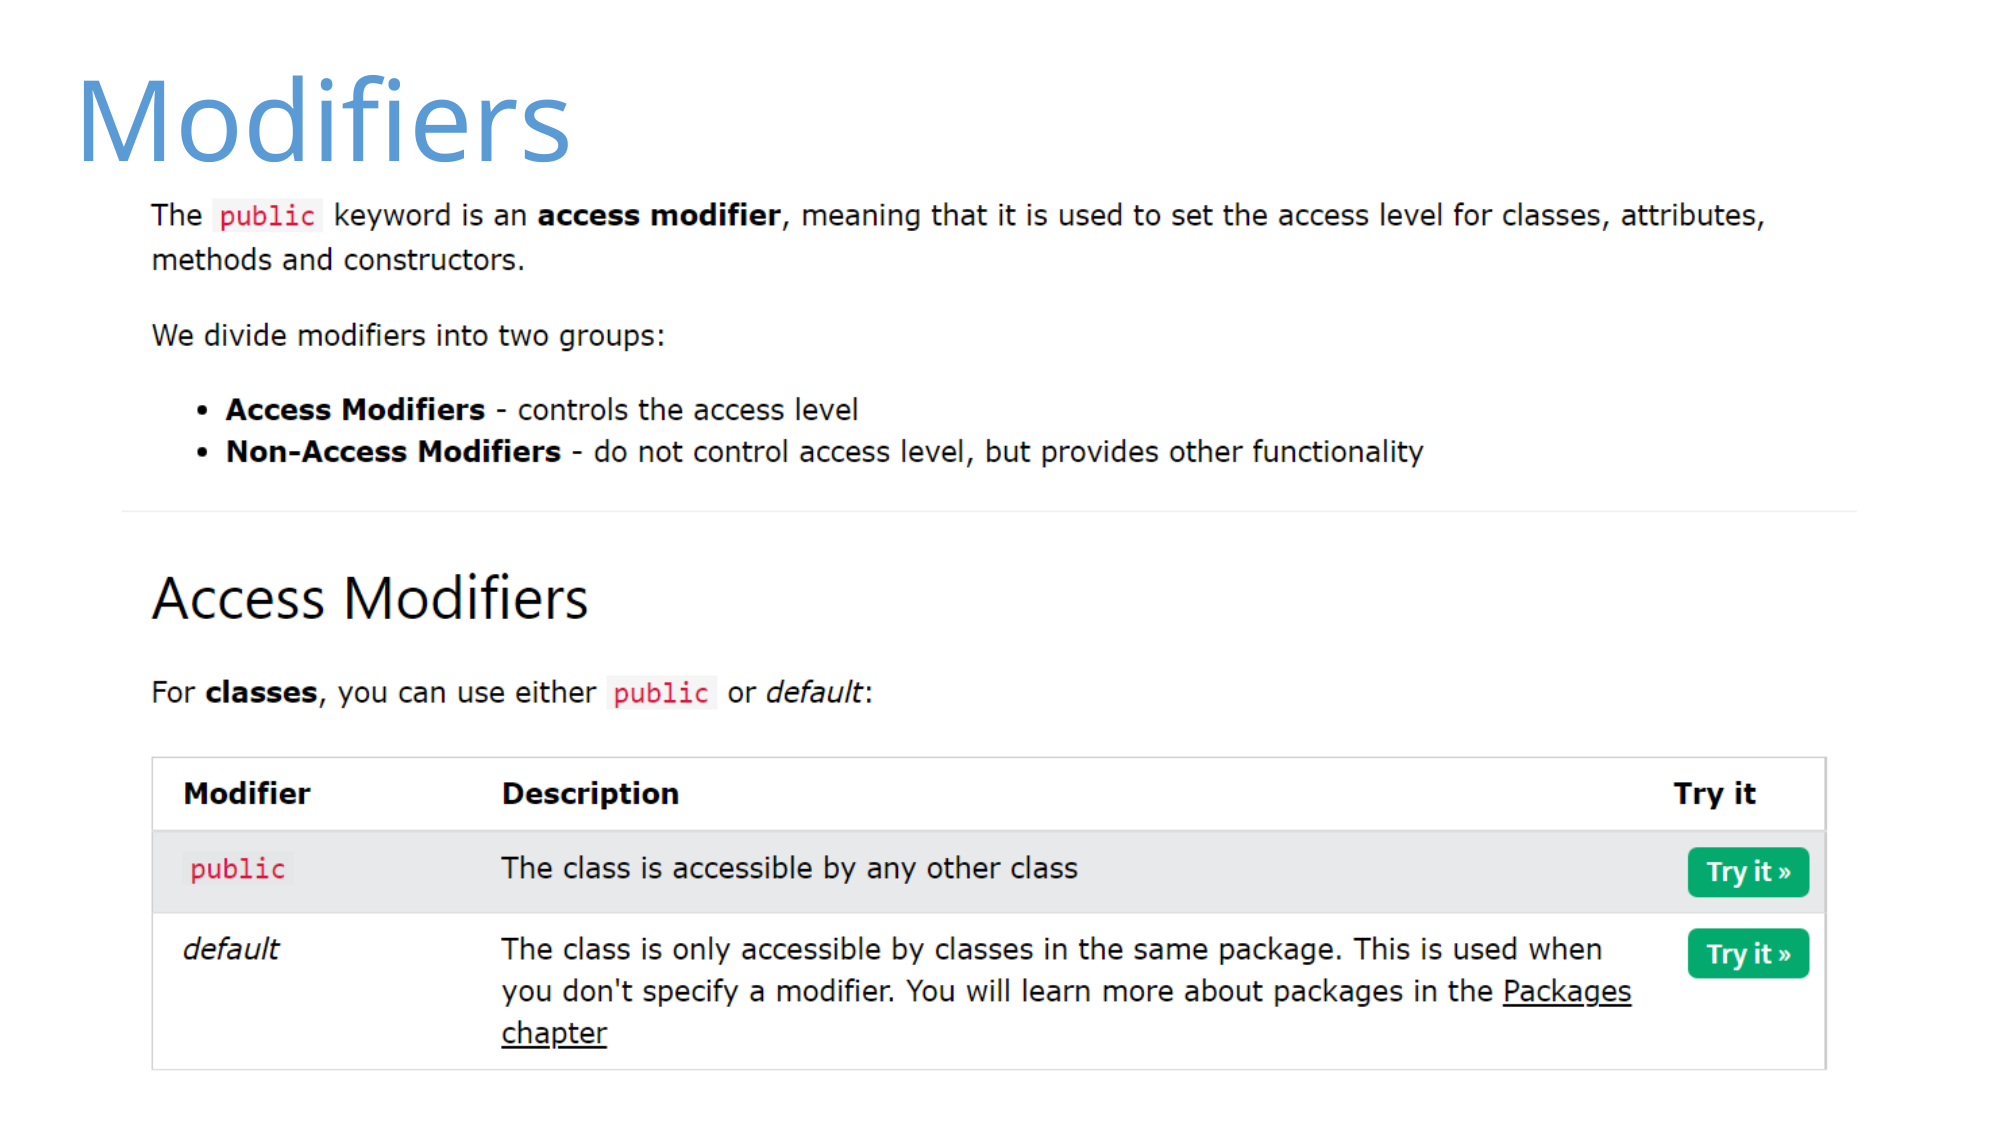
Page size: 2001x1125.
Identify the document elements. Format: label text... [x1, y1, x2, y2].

picture [117, 181, 1861, 1084]
text_box Modifiers [58, 41, 589, 192]
